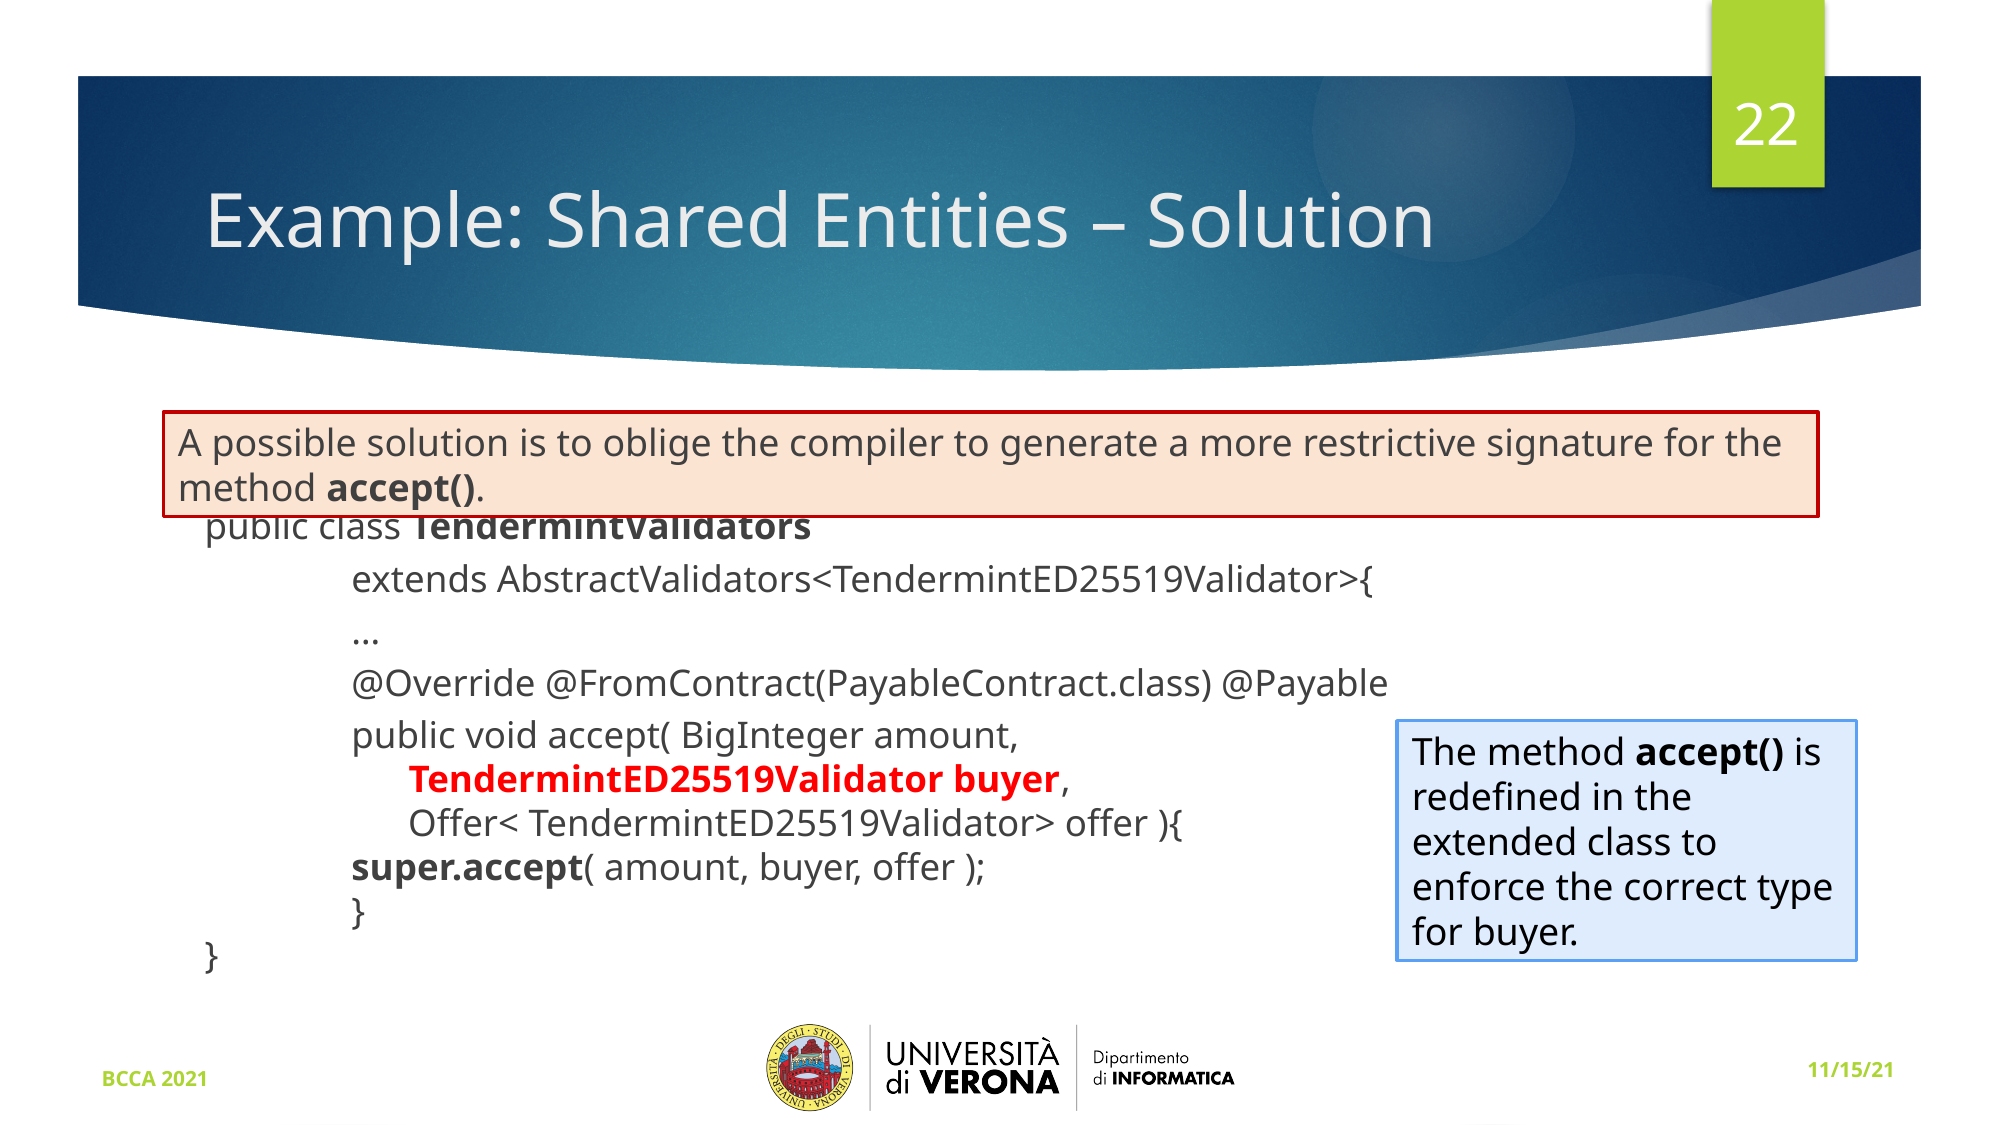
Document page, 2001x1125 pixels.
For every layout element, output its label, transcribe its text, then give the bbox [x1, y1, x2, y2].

text_box A possible solution is to oblige the compiler to generate a more restrictive signature for the method accept(). [162, 410, 1820, 518]
footer BCCA 2021 [86, 1048, 720, 1099]
slide_number 22 [1698, 48, 1836, 175]
text_box [259, 578, 1722, 966]
list public class TendermintValidators extends AbstractValidators<TendermintED25519Validator>{ … @Override @FromContract(PayableContract.class) @Payable public void accept( BigInteger amount, TendermintED25519Validator buyer, Offer< TendermintED25519Validator> offer ){ super.accept( amount, buyer, offer ); } } [189, 495, 1897, 988]
picture [753, 1010, 1247, 1125]
title Example: Shared Entities – Solution [189, 159, 1627, 276]
text_box The method accept() is redefined in the extended class to enforce the correct type for buyer. [1395, 719, 1858, 962]
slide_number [1747, 1048, 1910, 1099]
